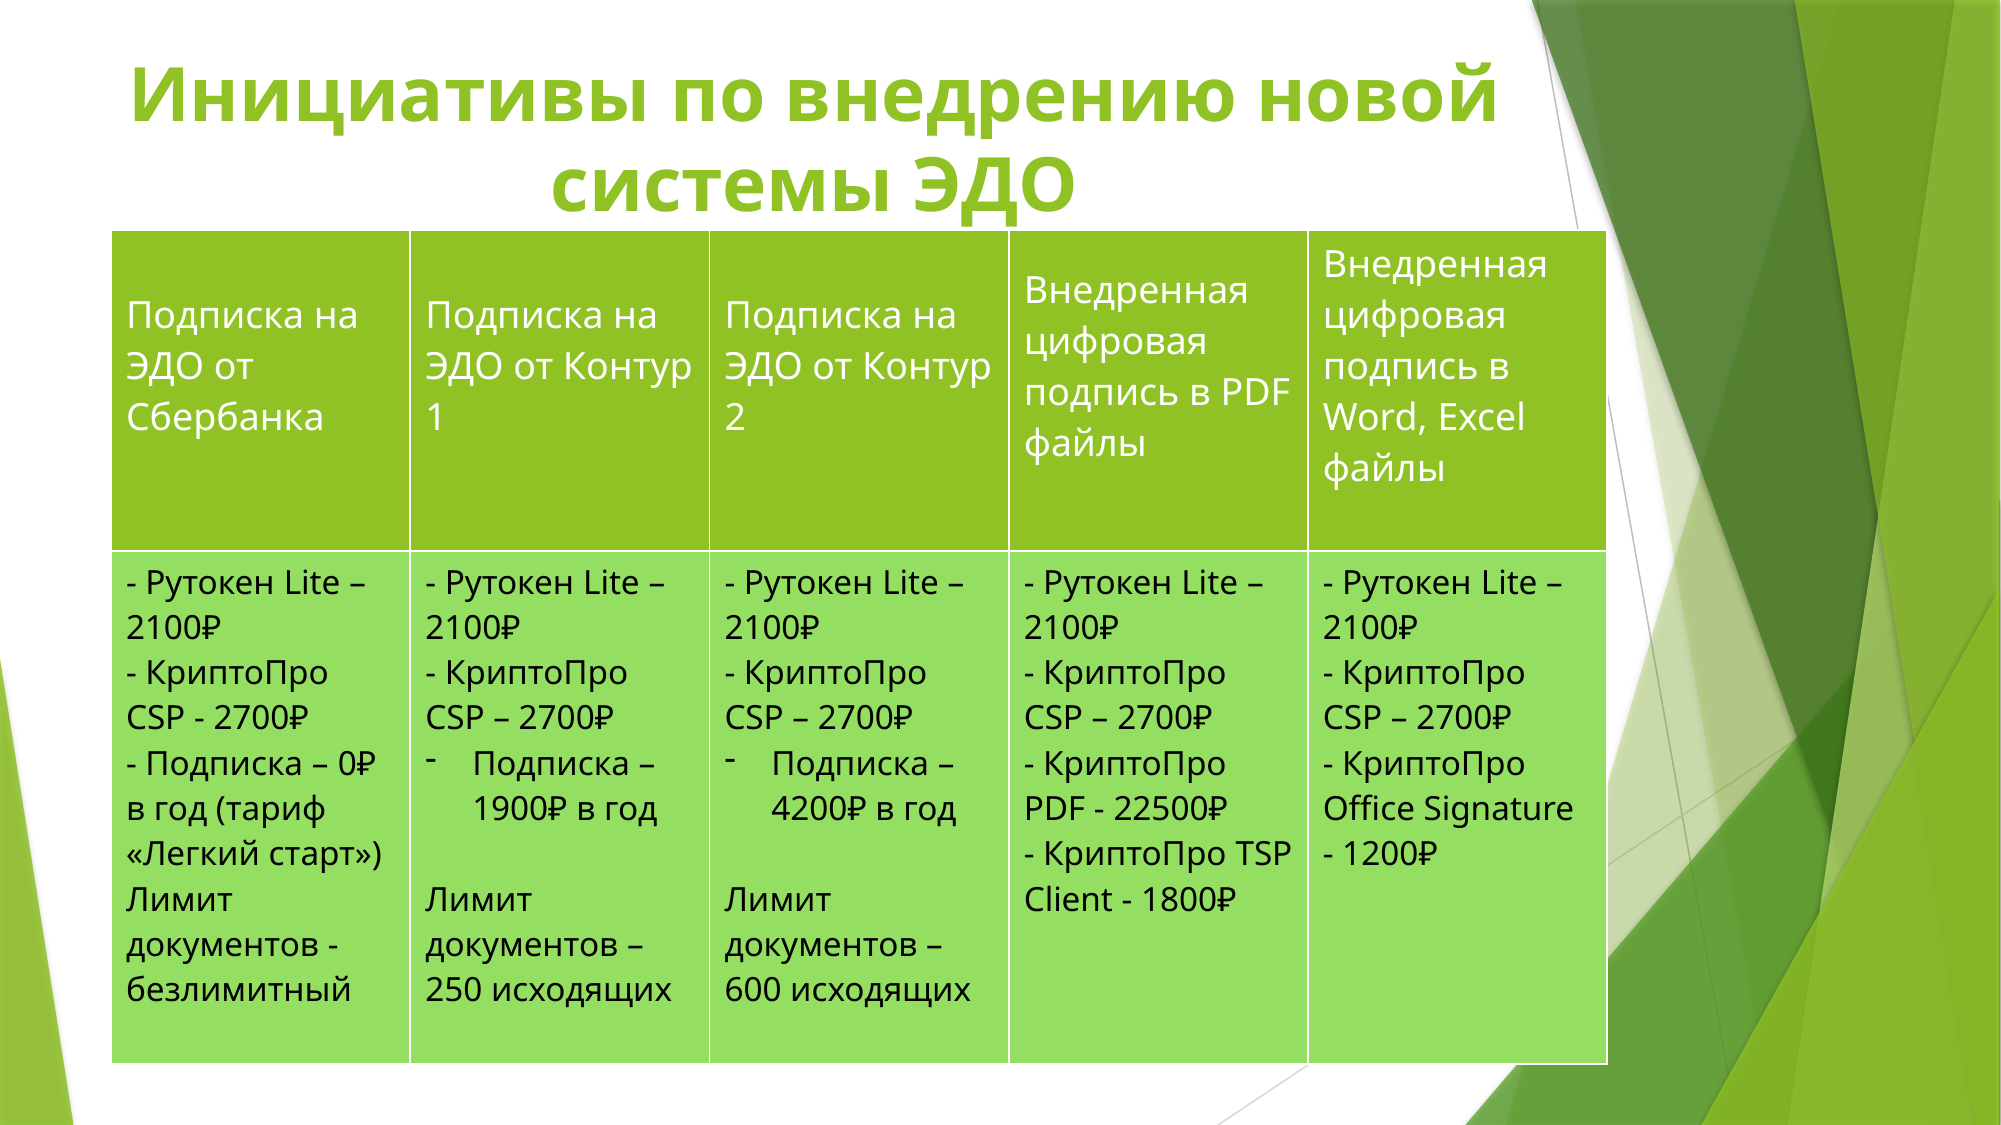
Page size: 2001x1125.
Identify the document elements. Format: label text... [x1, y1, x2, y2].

table_header Подписка на ЭДО от Сбербанка [112, 231, 409, 550]
table_header Внедренная цифровая подпись в Word, Excel файлы [1309, 231, 1606, 550]
title Инициативы по внедрению новой системы ЭДО [109, 38, 1520, 256]
table_cell - Рутокен Lite – 2100₽ - КриптоПро CSP – 2700₽ - КриптоПро PDF - 22500₽ - КриптоПро TSP Client - 1800₽ [1010, 552, 1307, 1063]
table_header Подписка на ЭДО от Контур 2 [710, 231, 1008, 550]
table_cell - Рутокен Lite – 2100₽ - КриптоПро CSP – 2700₽ Подписка – 4200₽ в год Лимит документов – 600 исходящих [710, 552, 1008, 1063]
table_cell - Рутокен Lite – 2100₽ - КриптоПро CSP – 2700₽ - КриптоПро Office Signature - 1200₽ [1309, 552, 1606, 1063]
table_header Подписка на ЭДО от Контур 1 [411, 231, 709, 550]
table_cell - Рутокен Lite – 2100₽ - КриптоПро CSP - 2700₽ - Подписка – 0₽ в год (тариф «Легкий старт») Лимит документов - безлимитный [112, 552, 409, 1063]
table_cell - Рутокен Lite – 2100₽ - КриптоПро CSP – 2700₽ Подписка – 1900₽ в год Лимит документов – 250 исходящих [411, 552, 709, 1063]
table_header Внедренная цифровая подпись в PDF файлы [1010, 231, 1307, 550]
